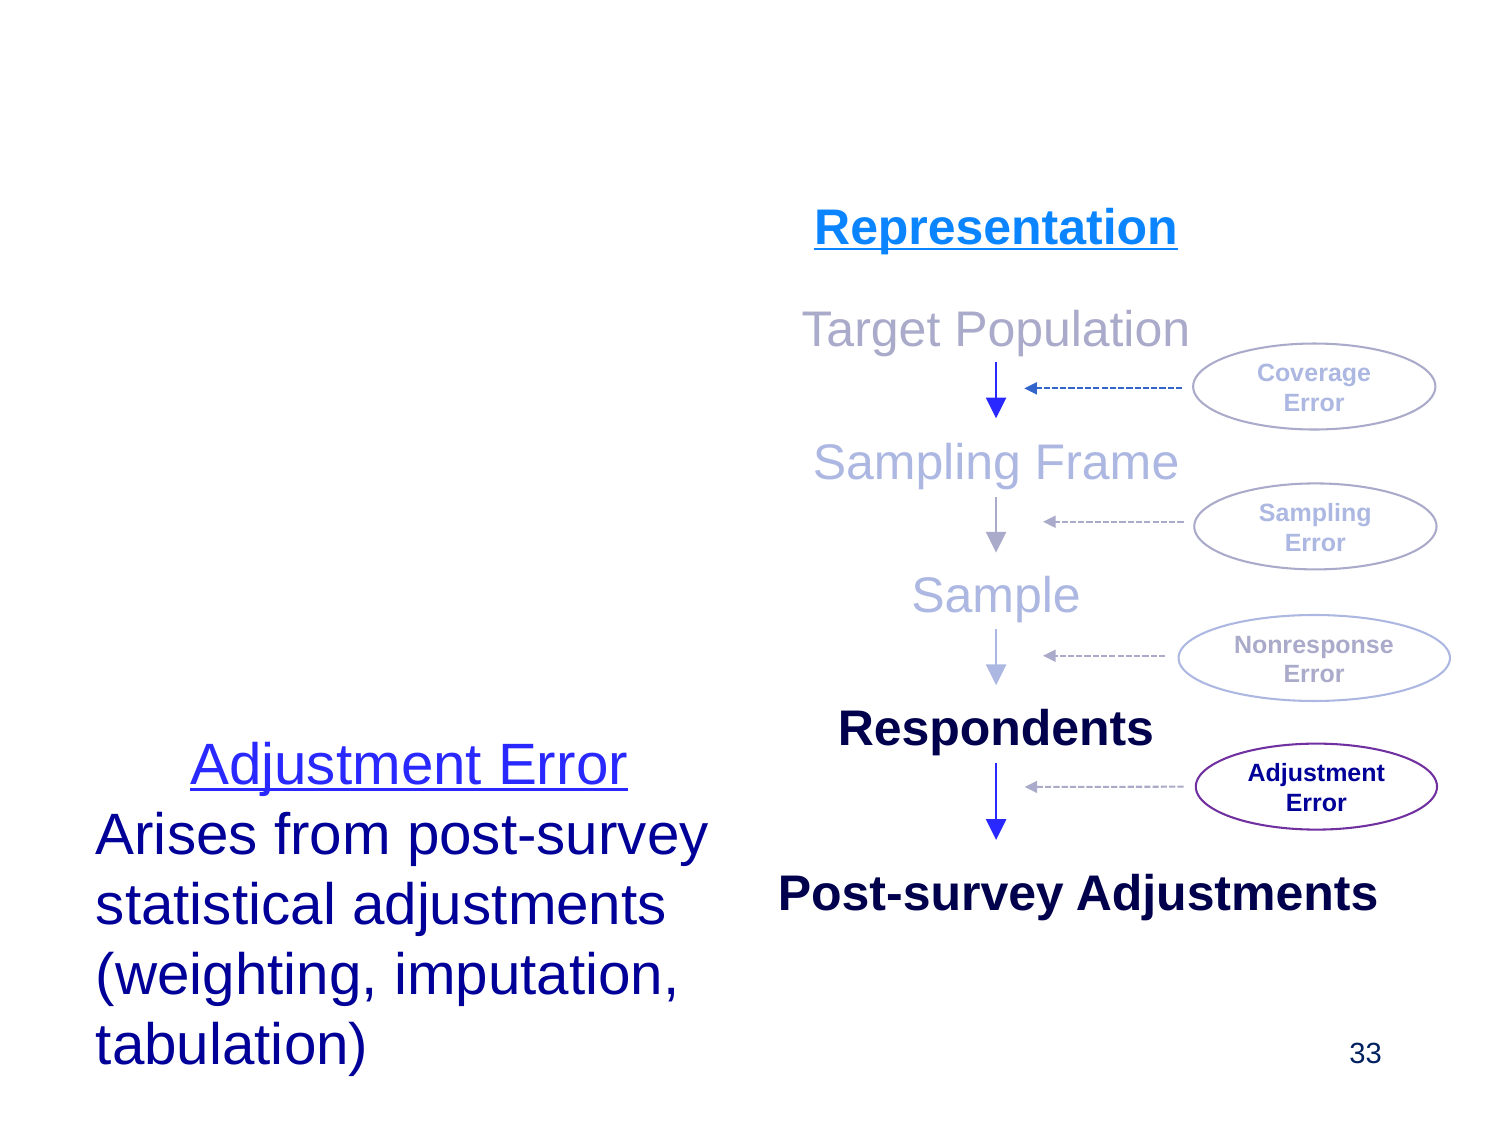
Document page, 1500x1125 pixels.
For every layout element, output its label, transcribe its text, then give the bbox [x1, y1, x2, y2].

text_box Sampling Frame [769, 421, 1223, 497]
text_box Adjustment Error [1193, 741, 1440, 832]
text_box Adjustment Error Arises from post-survey statistical adjustments (weighting, imputation, tabulation) [81, 718, 738, 1084]
text_box Representation [787, 187, 1205, 263]
text_box Nonresponse Error [1176, 612, 1453, 704]
text_box Coverage Error [1191, 341, 1438, 432]
text_box Respondents [769, 688, 1223, 764]
text_box Sampling Error [1192, 481, 1439, 572]
text_box Post-survey Adjustments [750, 853, 1407, 929]
slide_number 33 [1059, 1027, 1397, 1088]
text_box Target Population [769, 289, 1223, 364]
text_box Sample [769, 554, 1223, 630]
